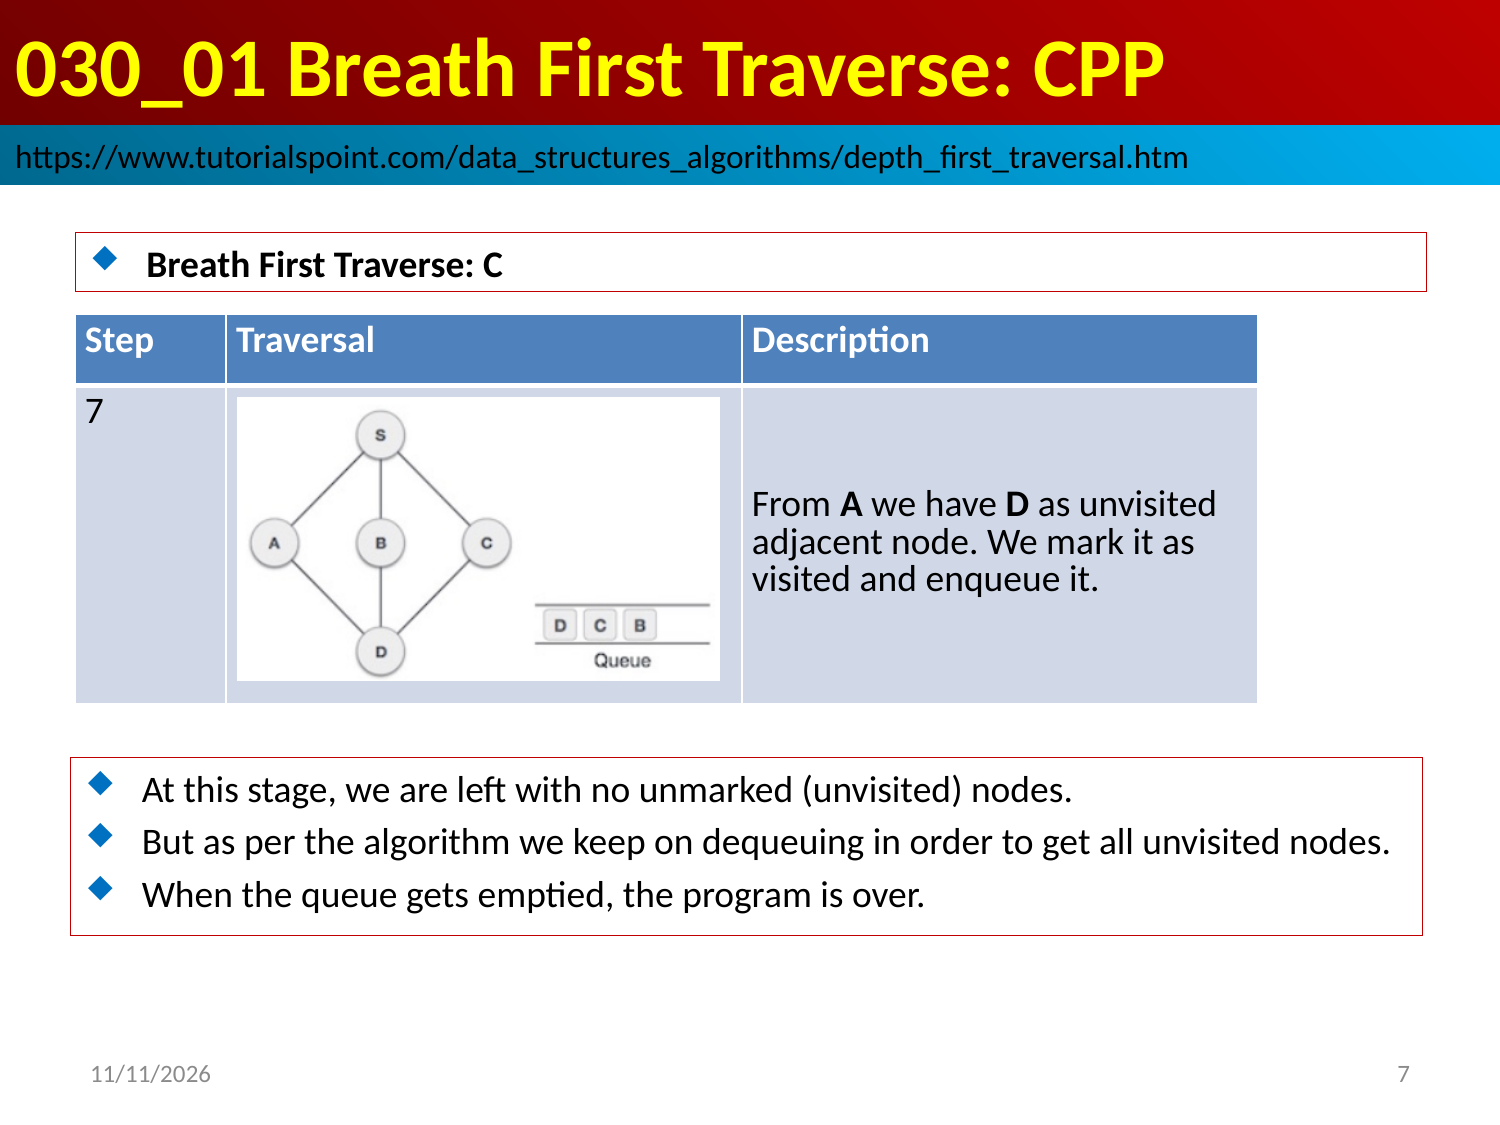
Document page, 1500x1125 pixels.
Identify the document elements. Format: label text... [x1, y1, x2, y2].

text_box At this stage, we are left with no unmarked (unvisited) nodes. But as per the algorithm we keep on dequeuing in order to get all unvisited nodes. When the queue gets emptied, the program is over. [70, 757, 1423, 936]
title 030_01 Breath First Traverse: CPP [0, 0, 1500, 125]
slide_number 7 [1074, 1042, 1425, 1103]
text_box https://www.tutorialspoint.com/data_structures_algorithms/depth_first_traversal.htm [0, 125, 1500, 185]
subtitle Breath First Traverse: C [75, 232, 1427, 292]
table_header Step [76, 315, 225, 383]
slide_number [75, 1042, 425, 1103]
picture [236, 396, 720, 681]
table_cell 7 [76, 388, 225, 703]
table_header Traversal [227, 315, 741, 383]
table_header Description [743, 315, 1257, 383]
table_cell [227, 388, 741, 703]
table_cell From A we have D as unvisited adjacent node. We mark it as visited and enqueue it. [743, 388, 1257, 703]
